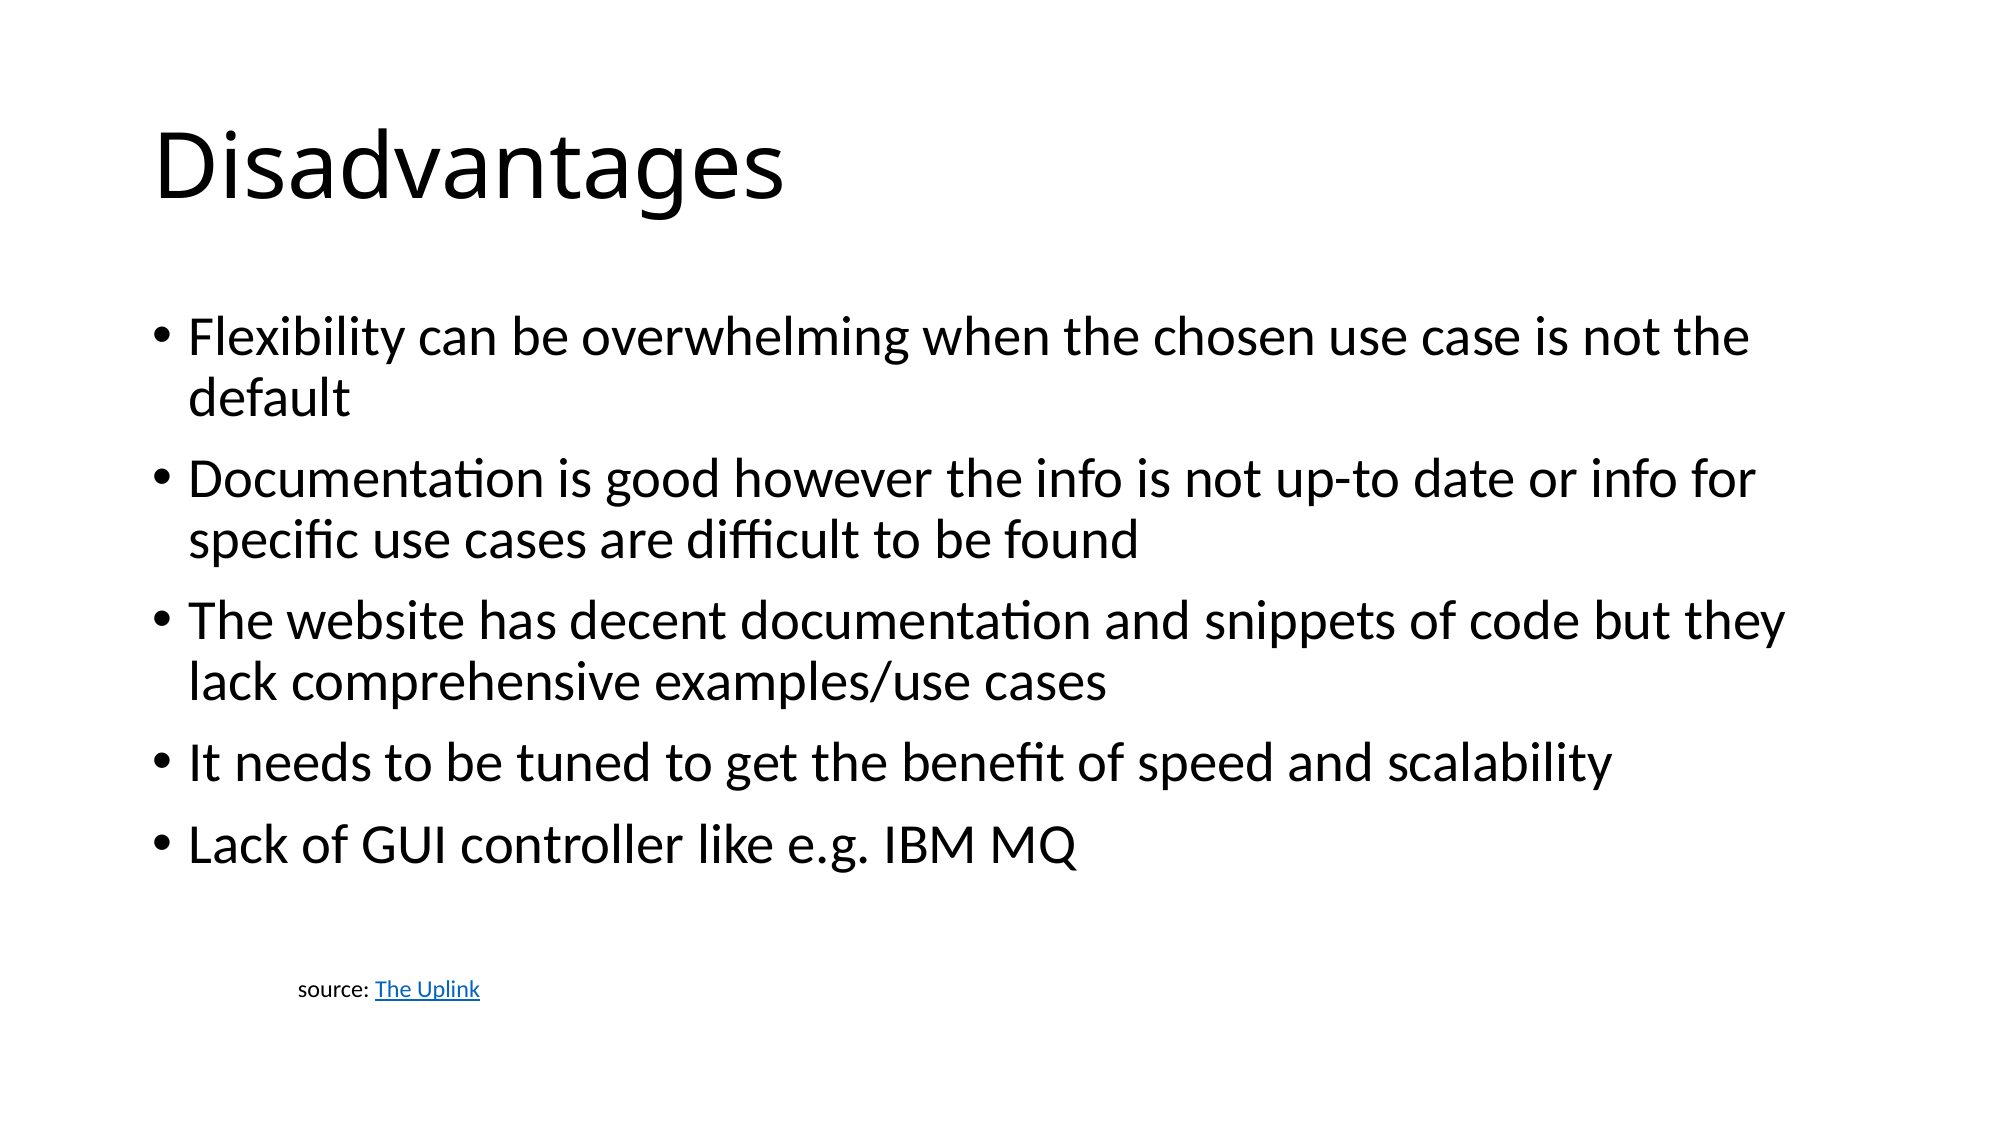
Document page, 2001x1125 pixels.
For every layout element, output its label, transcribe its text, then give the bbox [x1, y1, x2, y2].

list Flexibility can be overwhelming when the chosen use case is not the default Documentation is good however the info is not up-to date or info for specific use cases are difficult to be found The website has decent documentation and snippets of code but they lack comprehensive examples/use cases It needs to be tuned to get the benefit of speed and scalability Lack of GUI controller like e.g. IBM MQ source: The Uplink [137, 299, 1863, 1014]
title Disadvantages [137, 59, 1863, 278]
